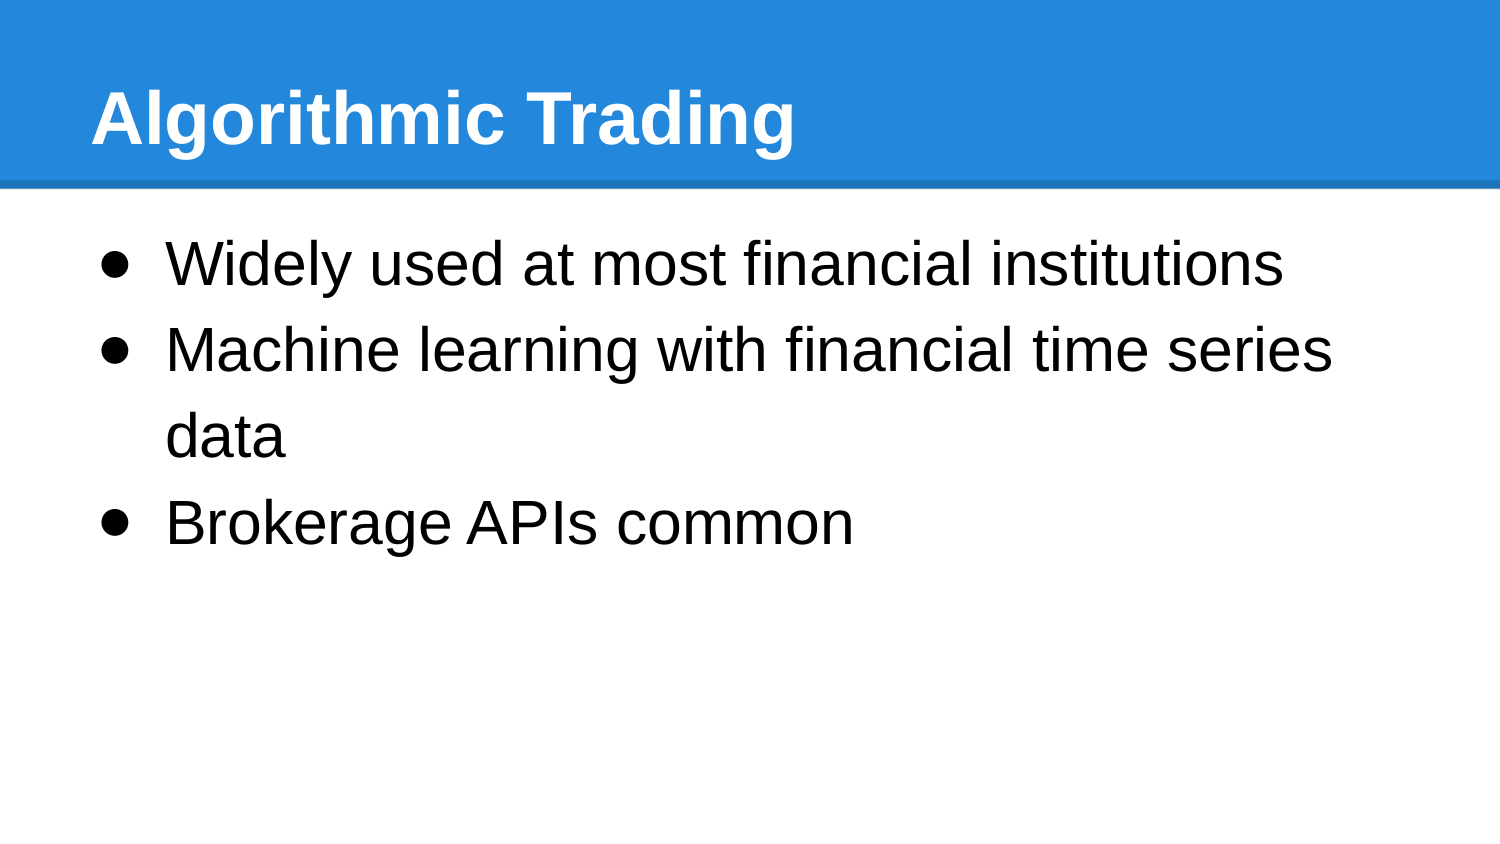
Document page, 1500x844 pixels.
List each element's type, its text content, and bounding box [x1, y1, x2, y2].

title Algorithmic Trading [75, 33, 1425, 175]
list Widely used at most financial institutions Machine learning with financial time series data Brokerage APIs common [75, 196, 1425, 808]
